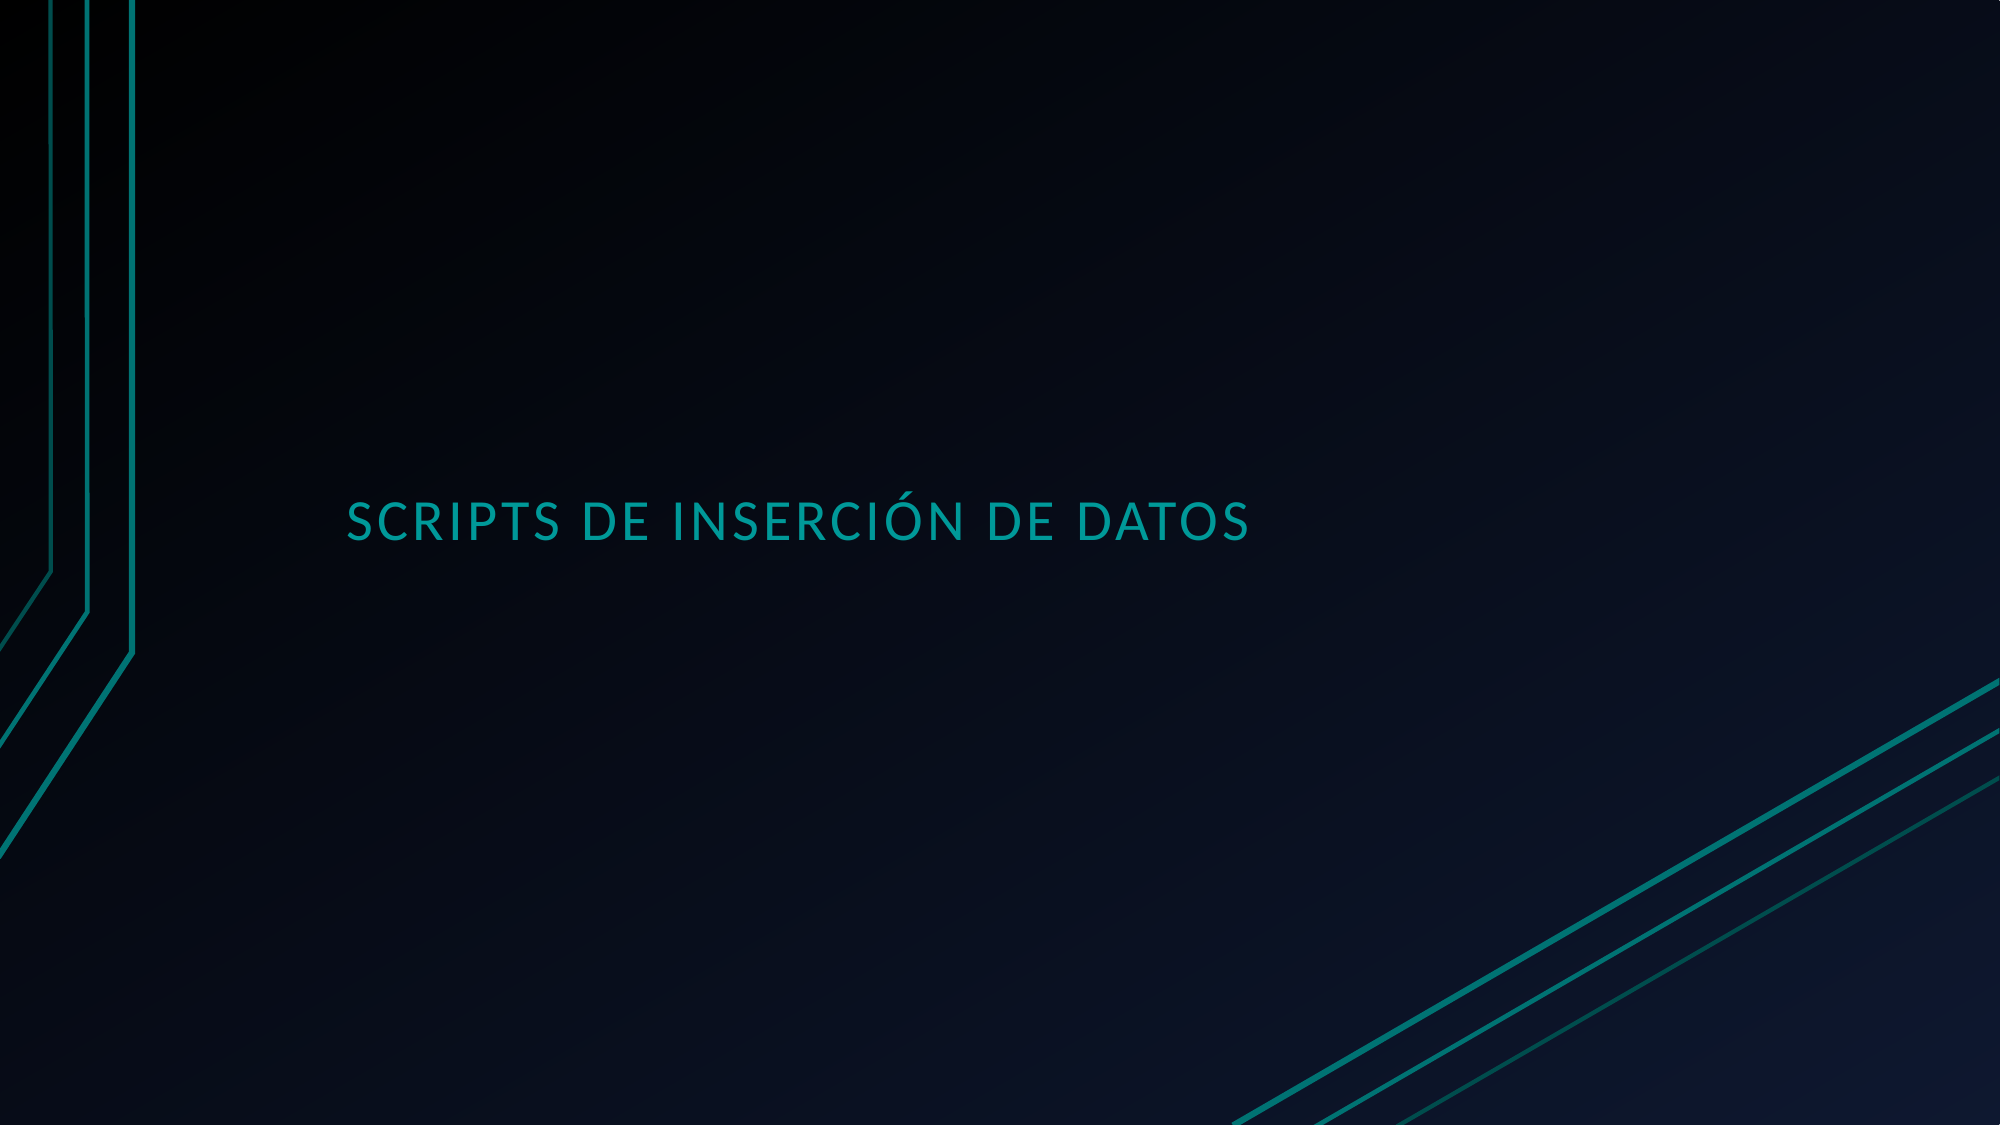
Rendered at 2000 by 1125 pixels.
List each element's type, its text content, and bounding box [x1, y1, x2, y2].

list SCRIPTS DE INSERCIÓN DE DATOS [326, 479, 1487, 681]
